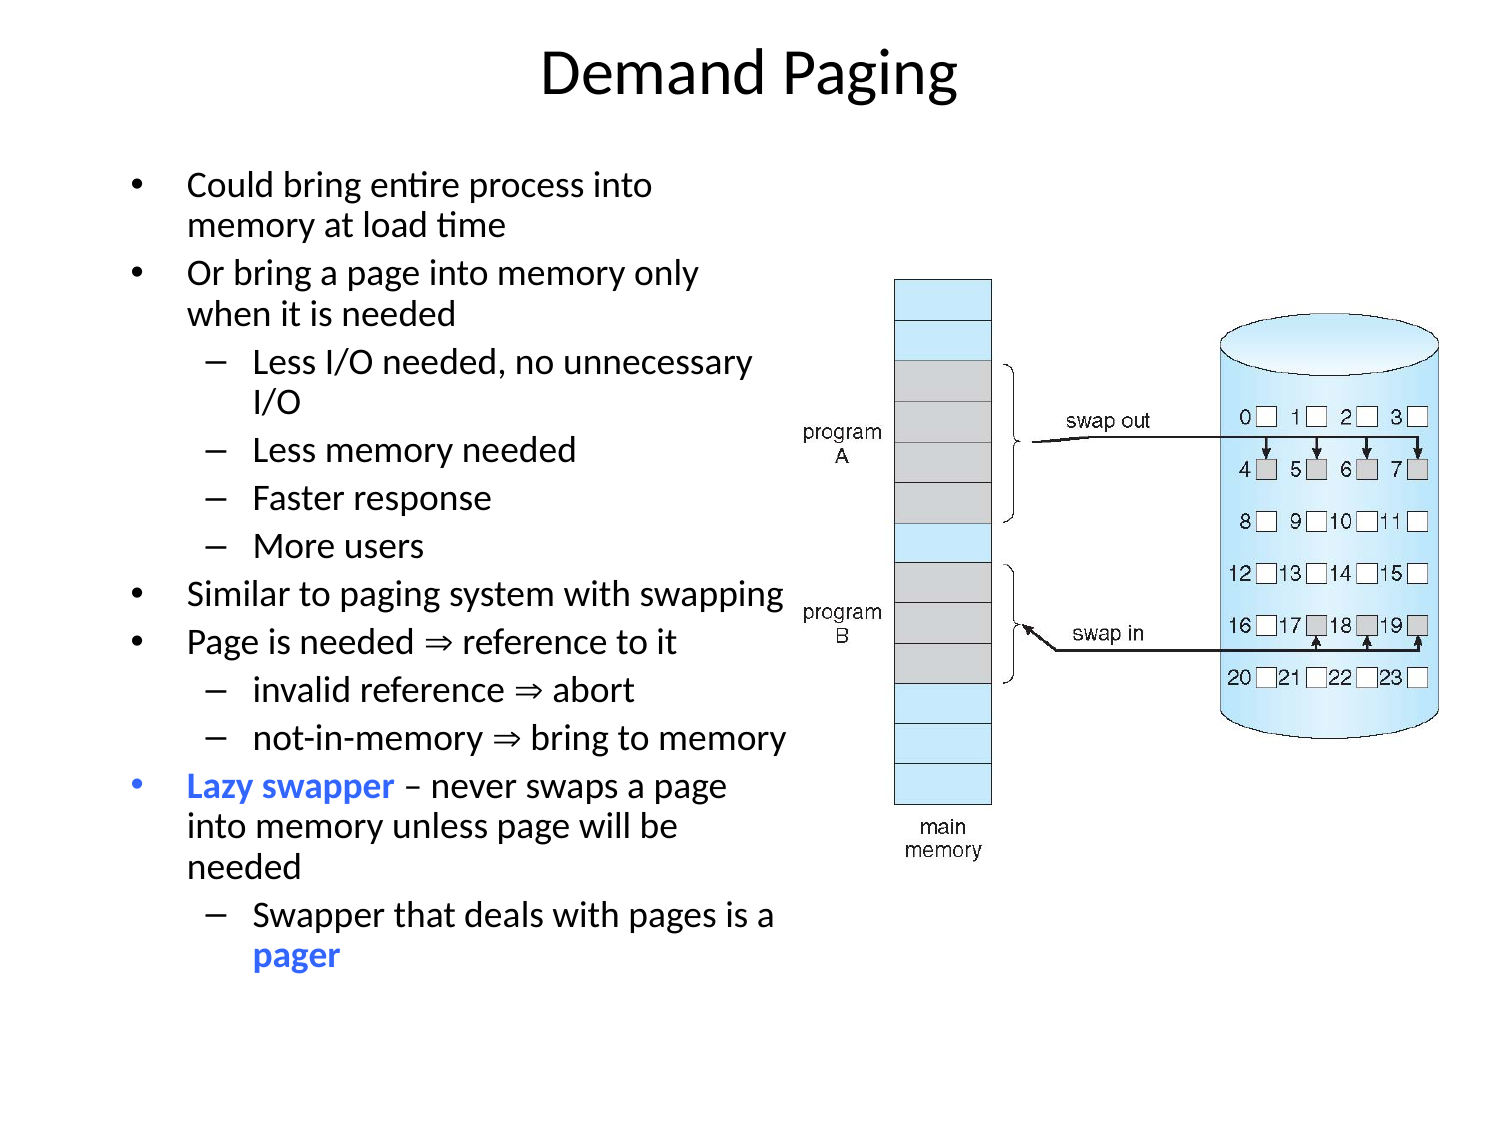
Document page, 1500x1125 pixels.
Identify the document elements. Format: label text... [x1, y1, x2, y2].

list Could bring entire process into memory at load time Or bring a page into memory only when it is needed Less I/O needed, no unnecessary I/O Less memory needed Faster response More users Similar to paging system with swapping Page is needed  reference to it invalid reference  abort not-in-memory  bring to memory Lazy swapper – never swaps a page into memory unless page will be needed Swapper that deals with pages is a pager [115, 157, 803, 1036]
picture [802, 278, 1440, 862]
title Demand Paging [75, 20, 1425, 116]
